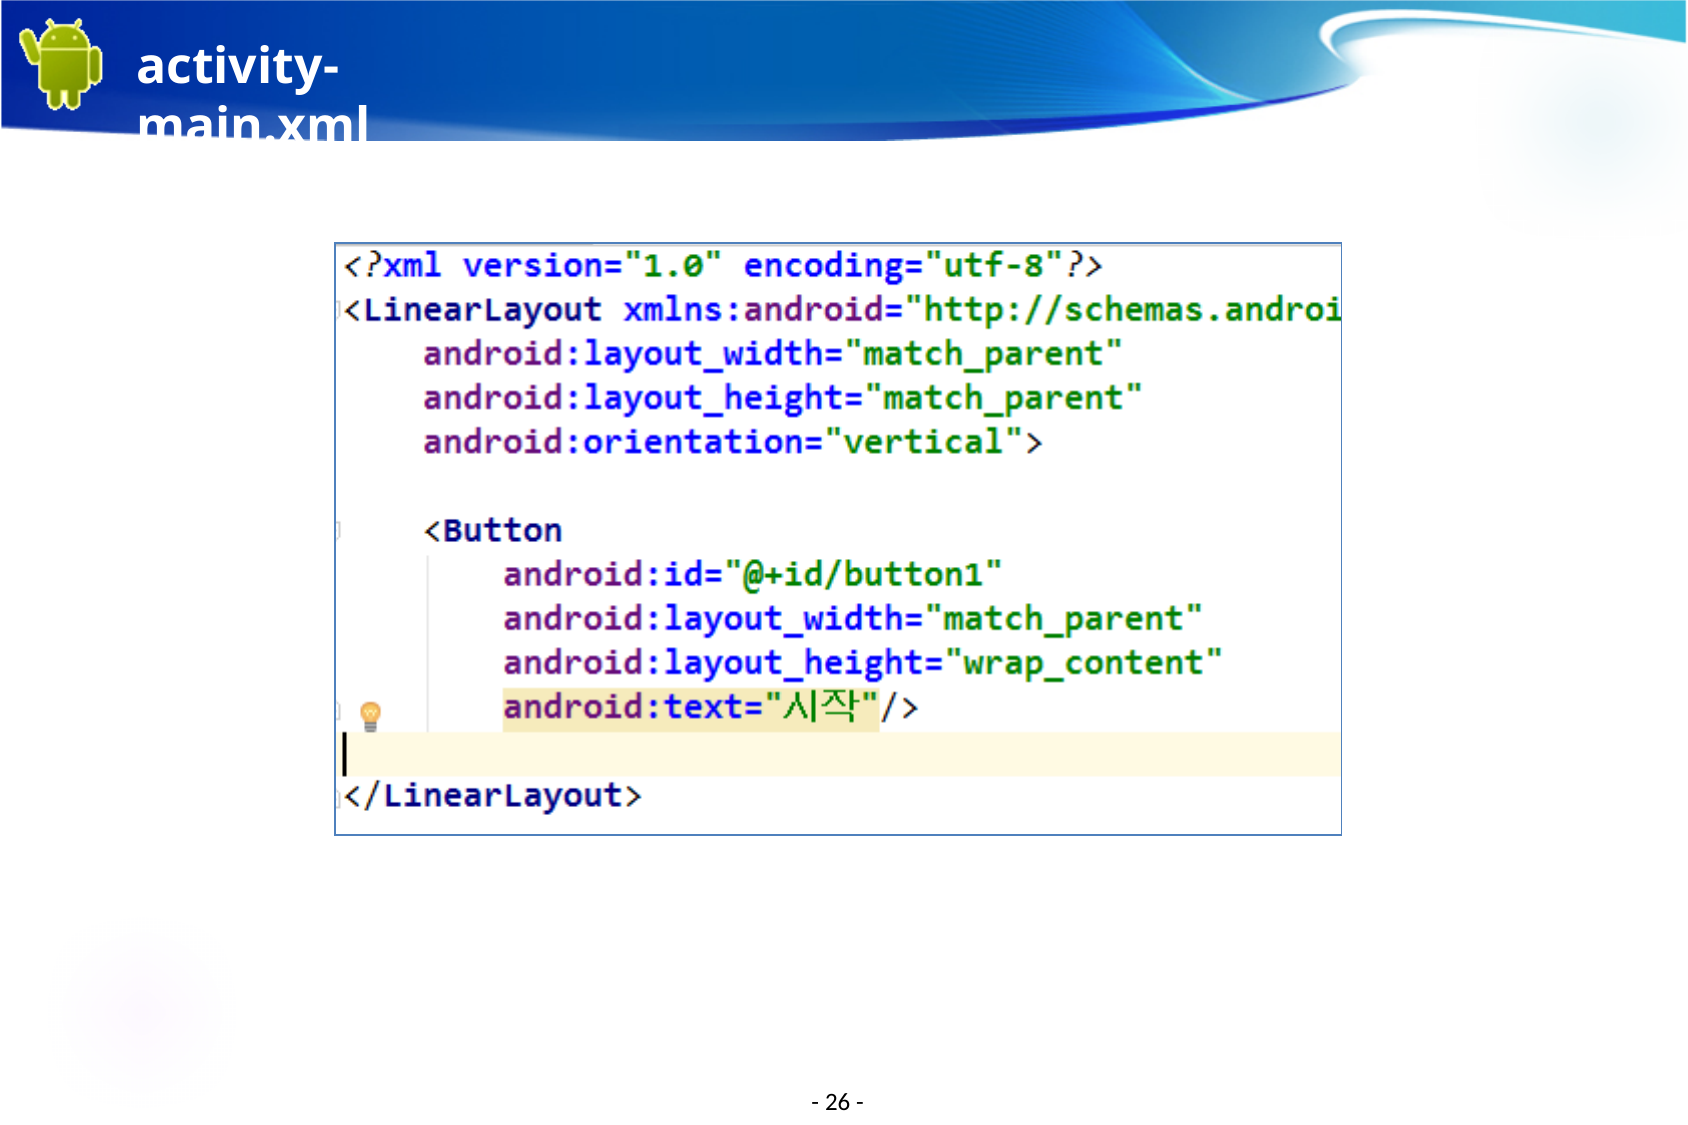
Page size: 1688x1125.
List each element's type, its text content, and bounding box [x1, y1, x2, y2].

picture [335, 243, 1342, 835]
picture [0, 0, 1688, 141]
title activity-main.xml [134, 31, 551, 96]
